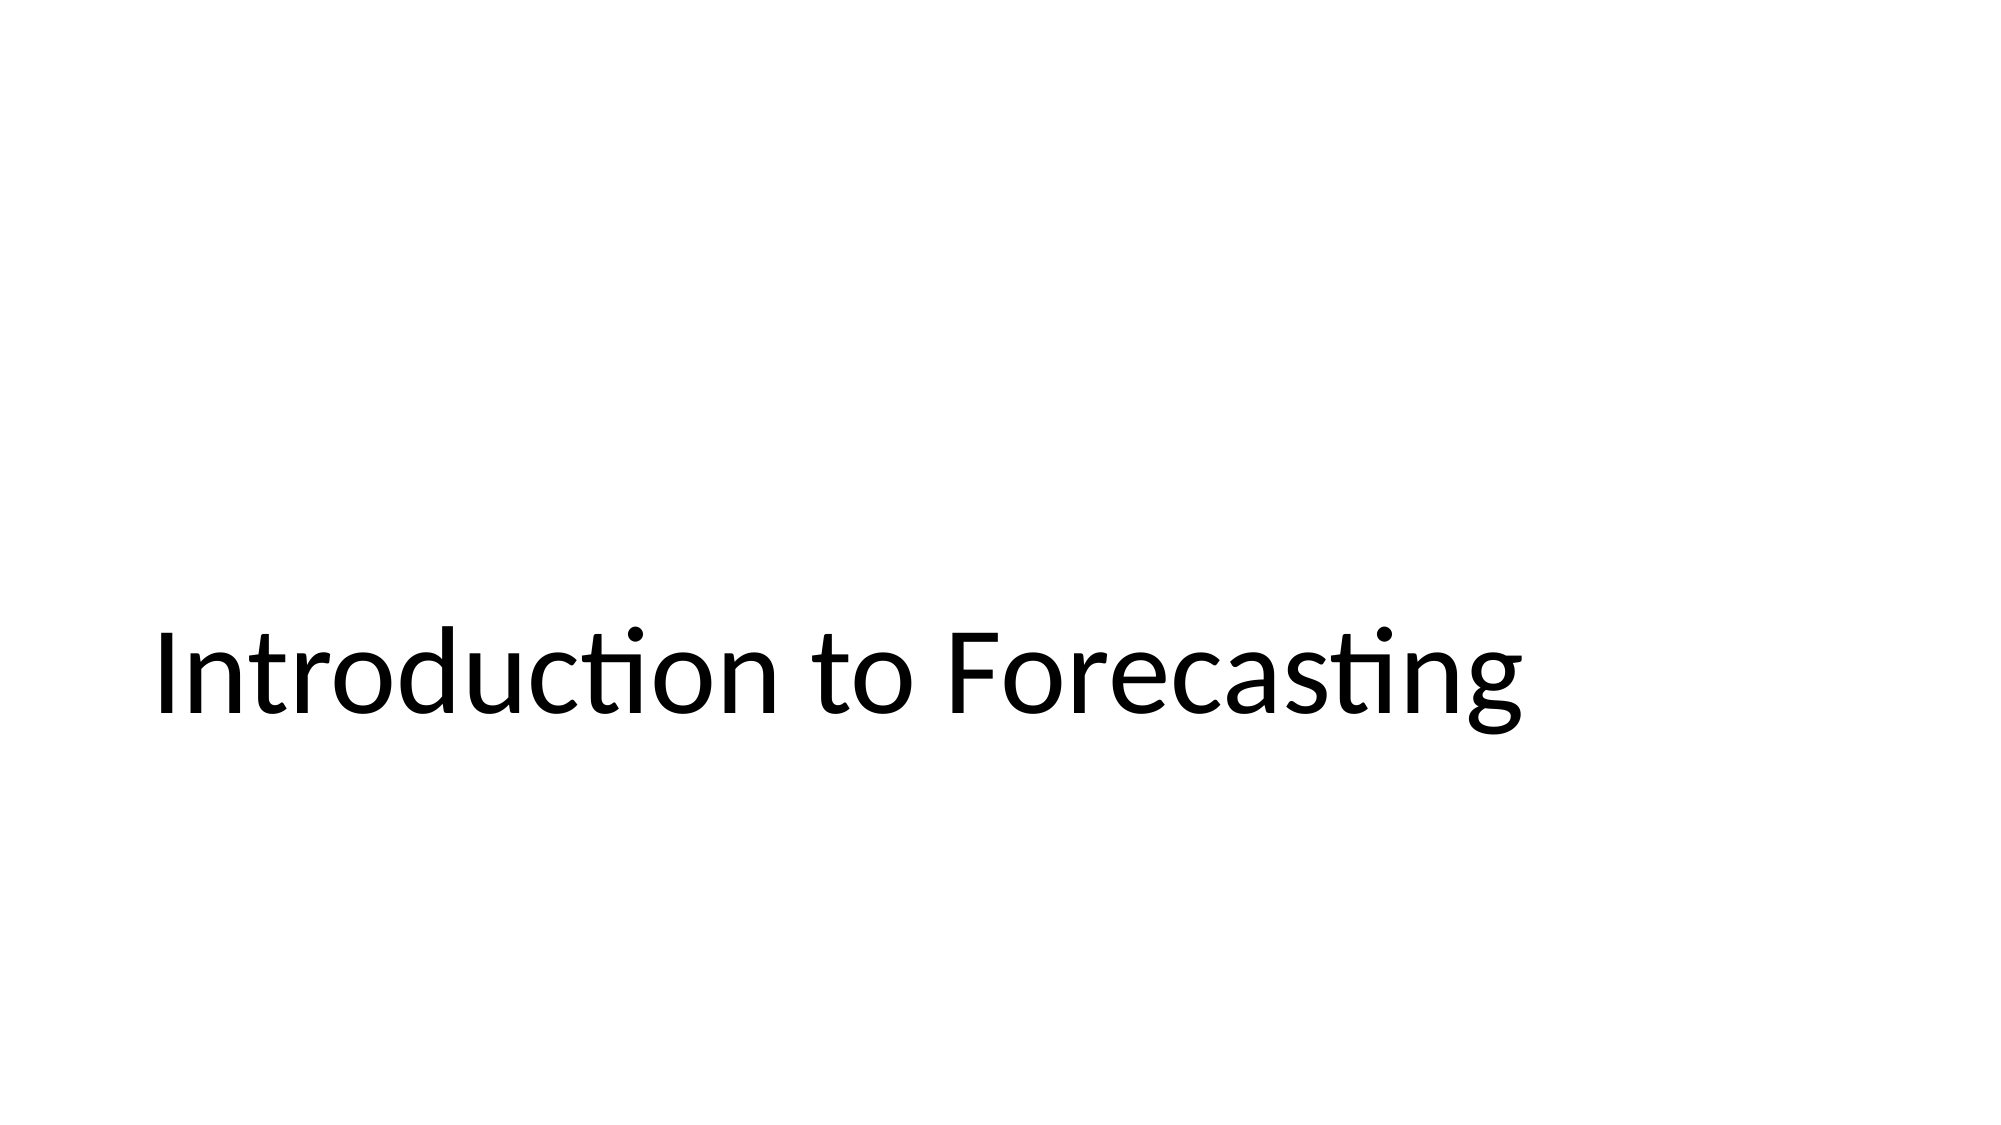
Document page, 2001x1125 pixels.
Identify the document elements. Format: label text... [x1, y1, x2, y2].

title Introduction to Forecasting [136, 280, 1862, 749]
